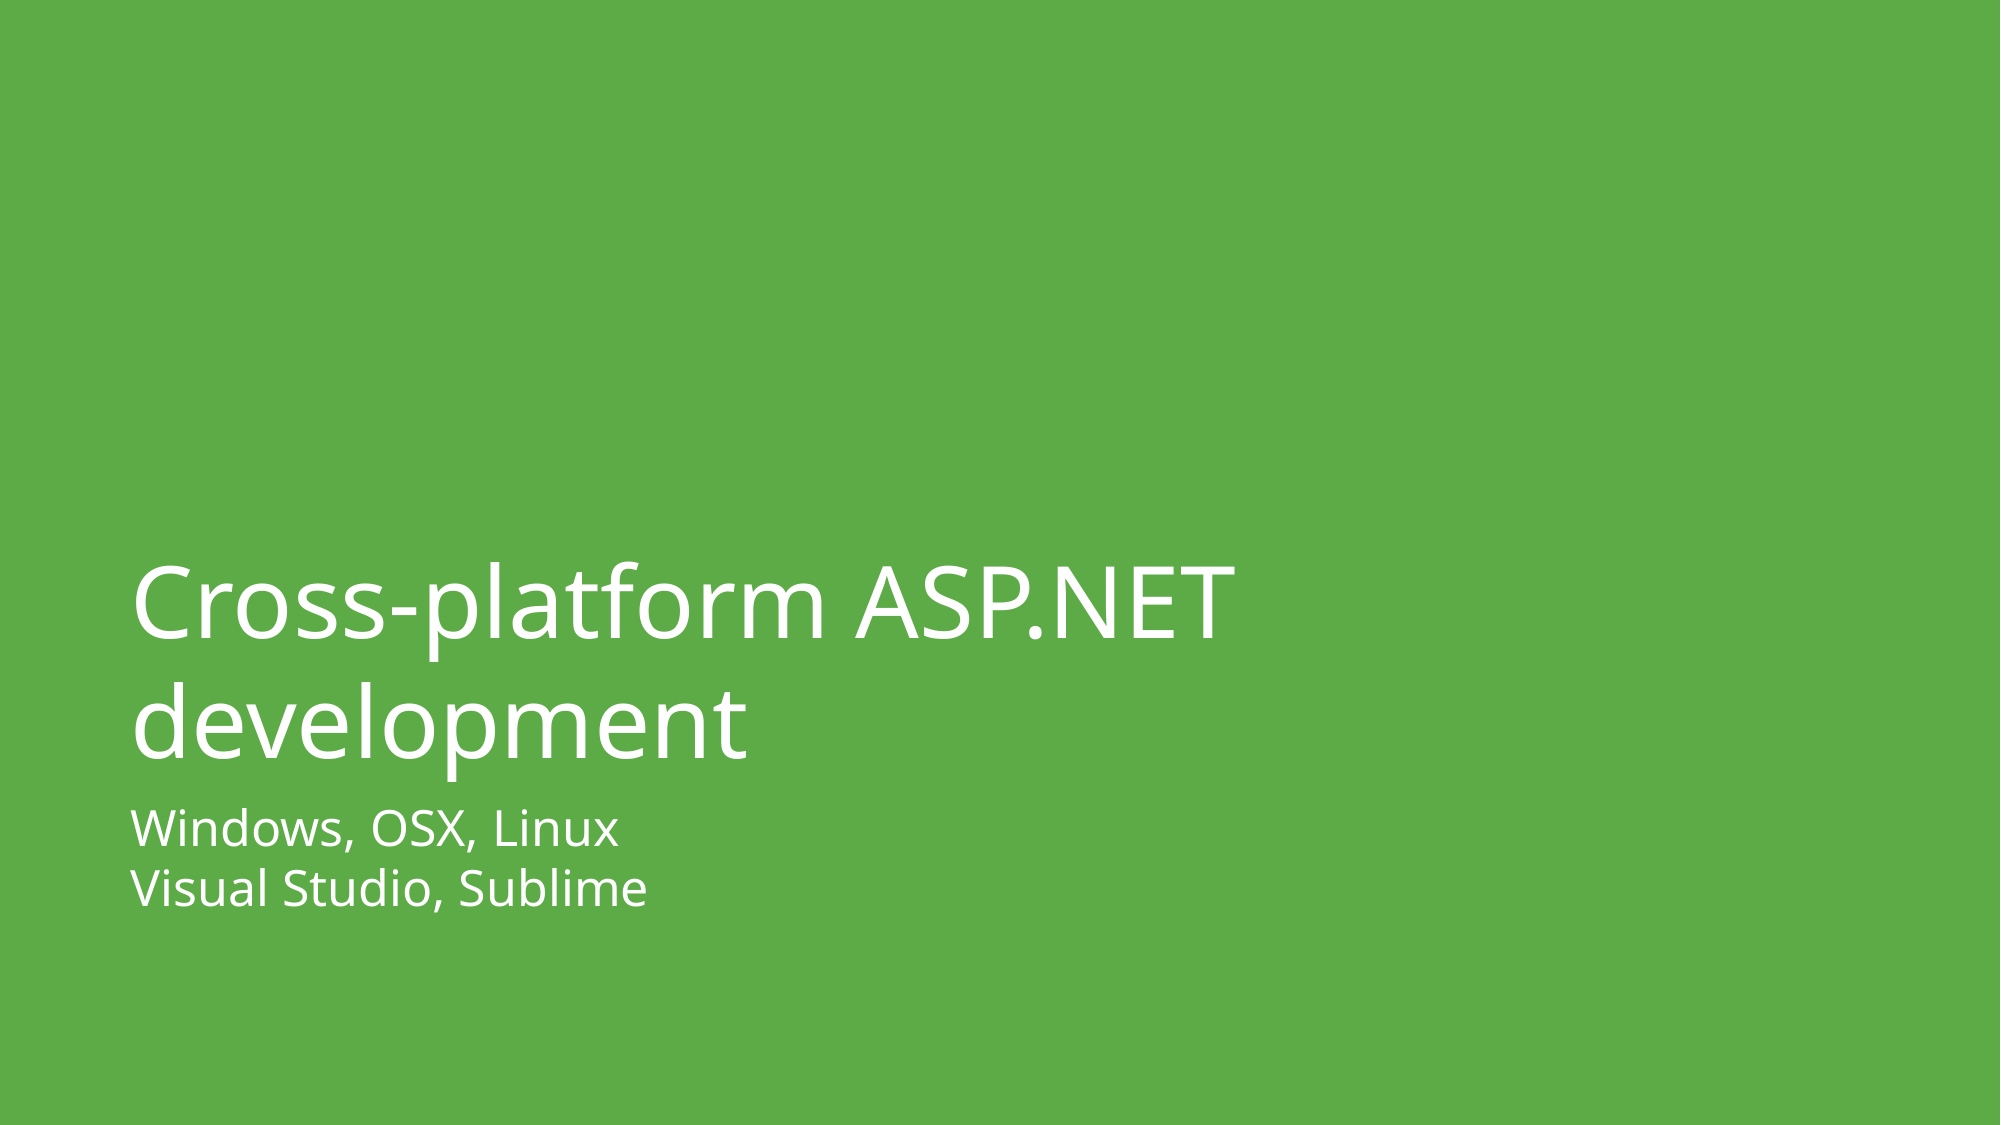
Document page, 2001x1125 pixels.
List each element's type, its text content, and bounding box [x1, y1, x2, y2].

list Cross-platform ASP.NET development [115, 443, 1838, 786]
list Windows, OSX, Linux Visual Studio, Sublime [115, 788, 1838, 918]
